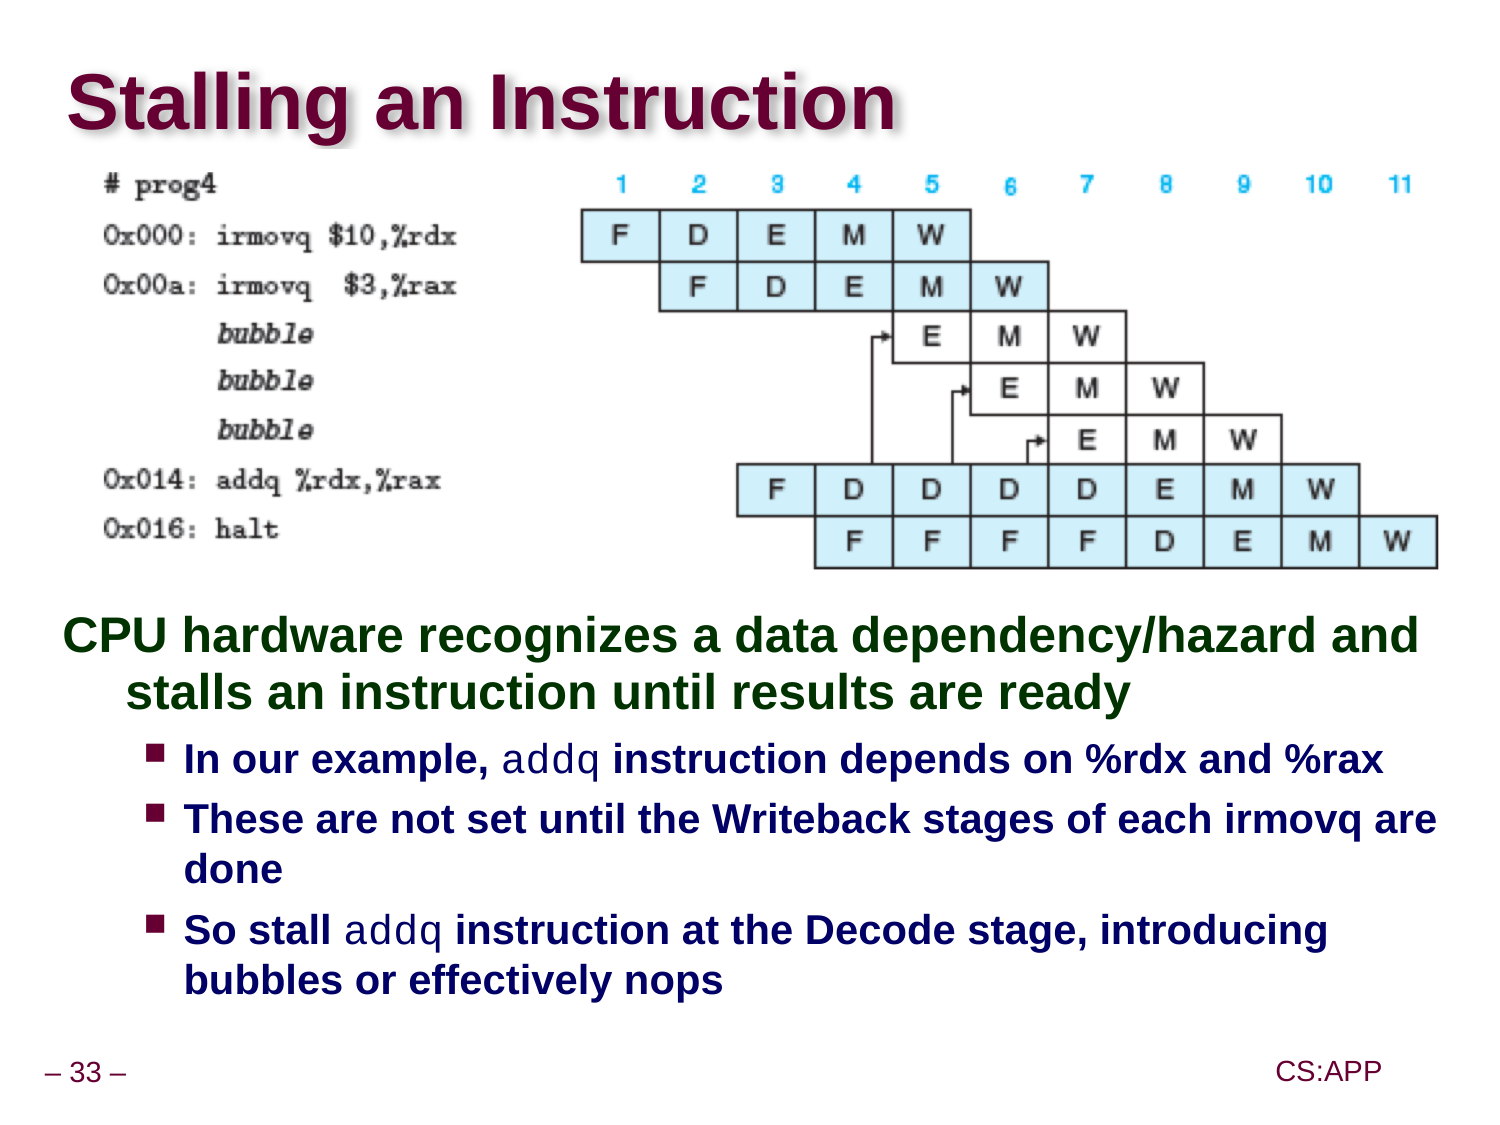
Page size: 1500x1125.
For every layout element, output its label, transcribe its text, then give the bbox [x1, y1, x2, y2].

title Stalling an Instruction [66, 40, 1497, 169]
list CPU hardware recognizes a data dependency/hazard and stalls an instruction until results are ready In our example, addq instruction depends on %rdx and %rax These are not set until the Writeback stages of each irmovq are done So stall addq instruction at the Decode stage, introducing bubbles or effectively nops [47, 599, 1464, 1044]
picture [86, 148, 1463, 589]
